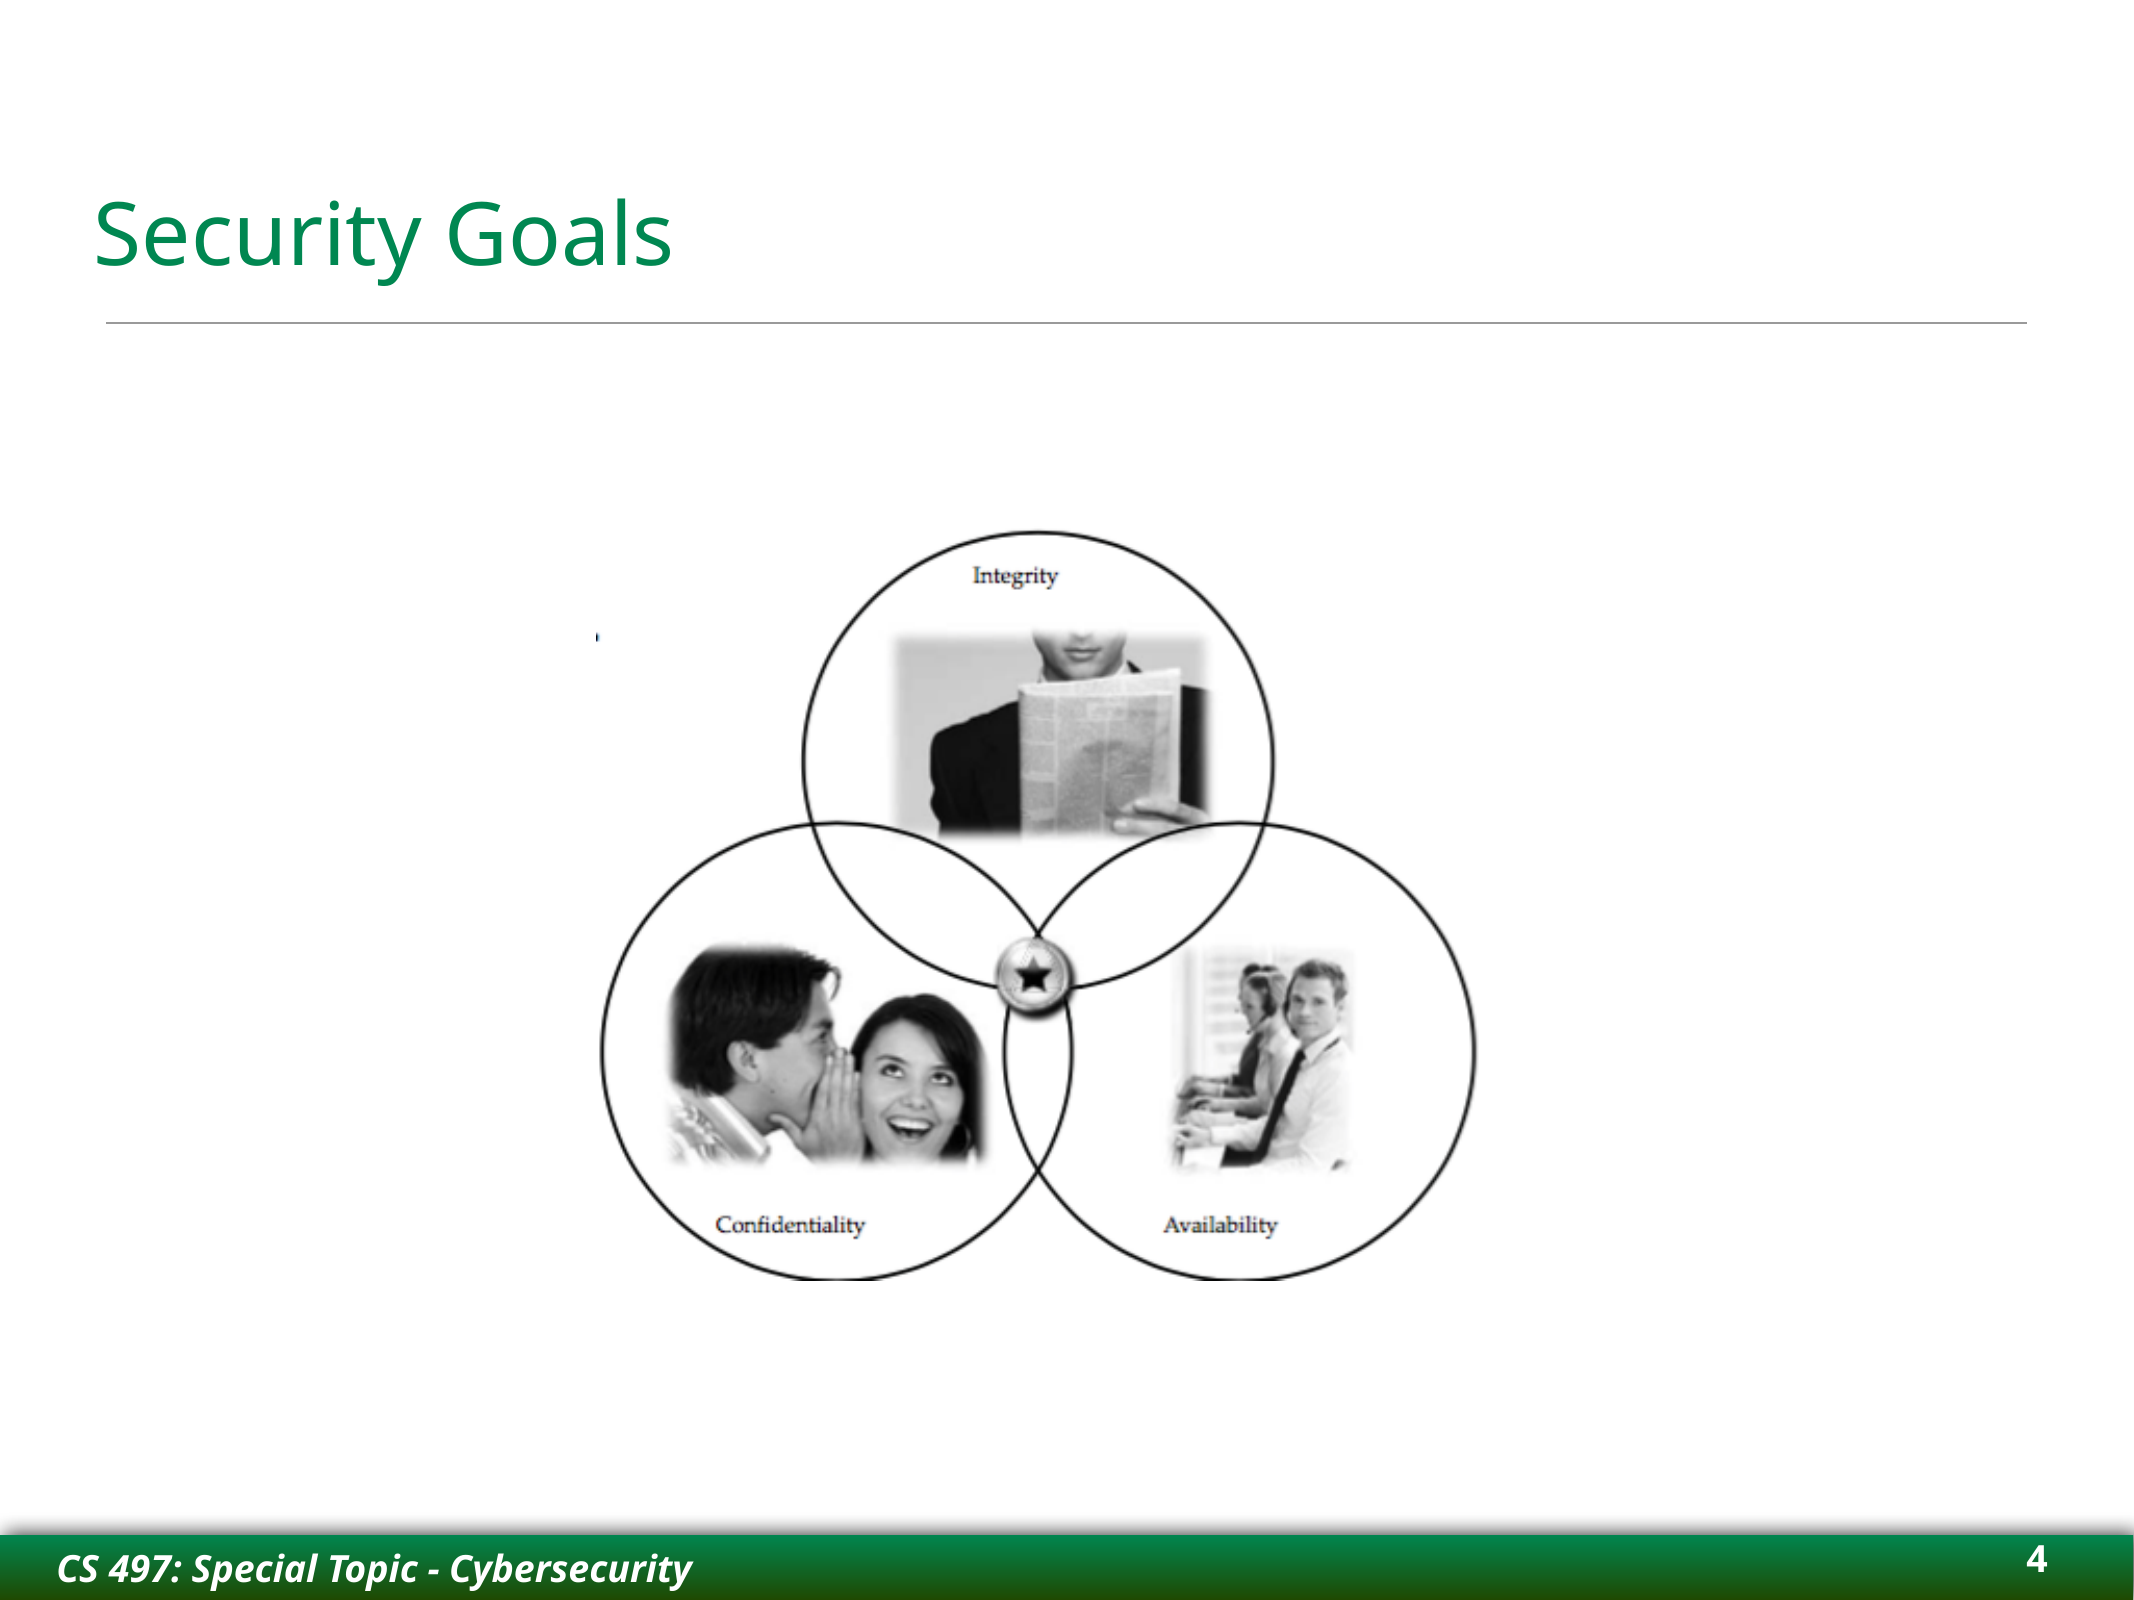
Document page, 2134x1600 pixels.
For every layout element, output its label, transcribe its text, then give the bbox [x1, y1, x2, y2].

title Security Goals [93, 53, 2041, 284]
slide_number 4 [2008, 1534, 2049, 1582]
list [596, 519, 1537, 1282]
